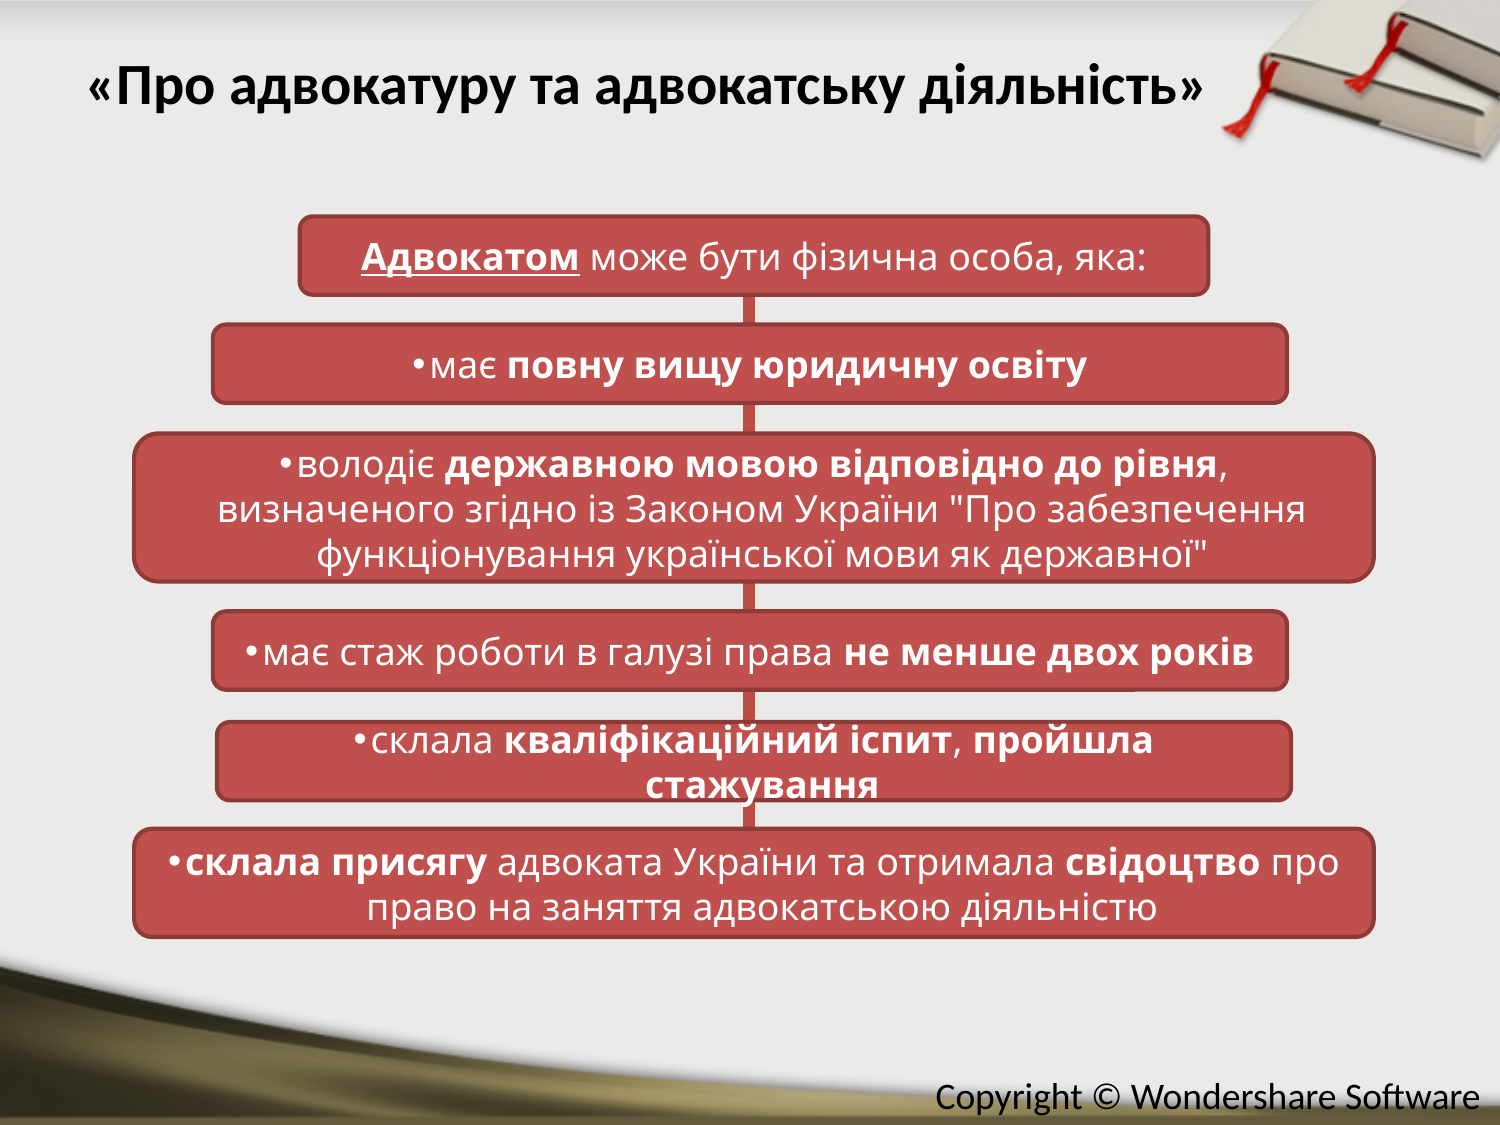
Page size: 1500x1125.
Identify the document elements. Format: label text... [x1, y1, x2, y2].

text_box має повну вищу юридичну освіту [210, 322, 744, 406]
text_box володіє державною мовою відповідно до рівня, визначеного згідно із Законом України "Про забезпечення функціонування української мови як державної" [131, 431, 744, 584]
text_box має повну вищу юридичну освіту [754, 322, 1290, 406]
text_box склала кваліфікаційний іспит, пройшла стажування [754, 719, 1294, 803]
text_box має стаж роботи в галузі права не менше двох років [210, 609, 744, 692]
picture [0, 0, 1500, 1125]
text_box склала присягу адвоката України та отримала свідоцтво про право на заняття адвокатською діяльністю [132, 826, 1376, 940]
text_box володіє державною мовою відповідно до рівня, визначеного згідно із Законом України "Про забезпечення функціонування української мови як державної" [754, 431, 1376, 584]
text_box склала кваліфікаційний іспит, пройшла стажування [214, 719, 744, 803]
text_box Адвокатом може бути фізична особа, яка: [297, 214, 1211, 297]
title «Про адвокатуру та адвокатську діяльність» [0, 16, 1323, 147]
text_box має стаж роботи в галузі права не менше двох років [754, 609, 1290, 692]
